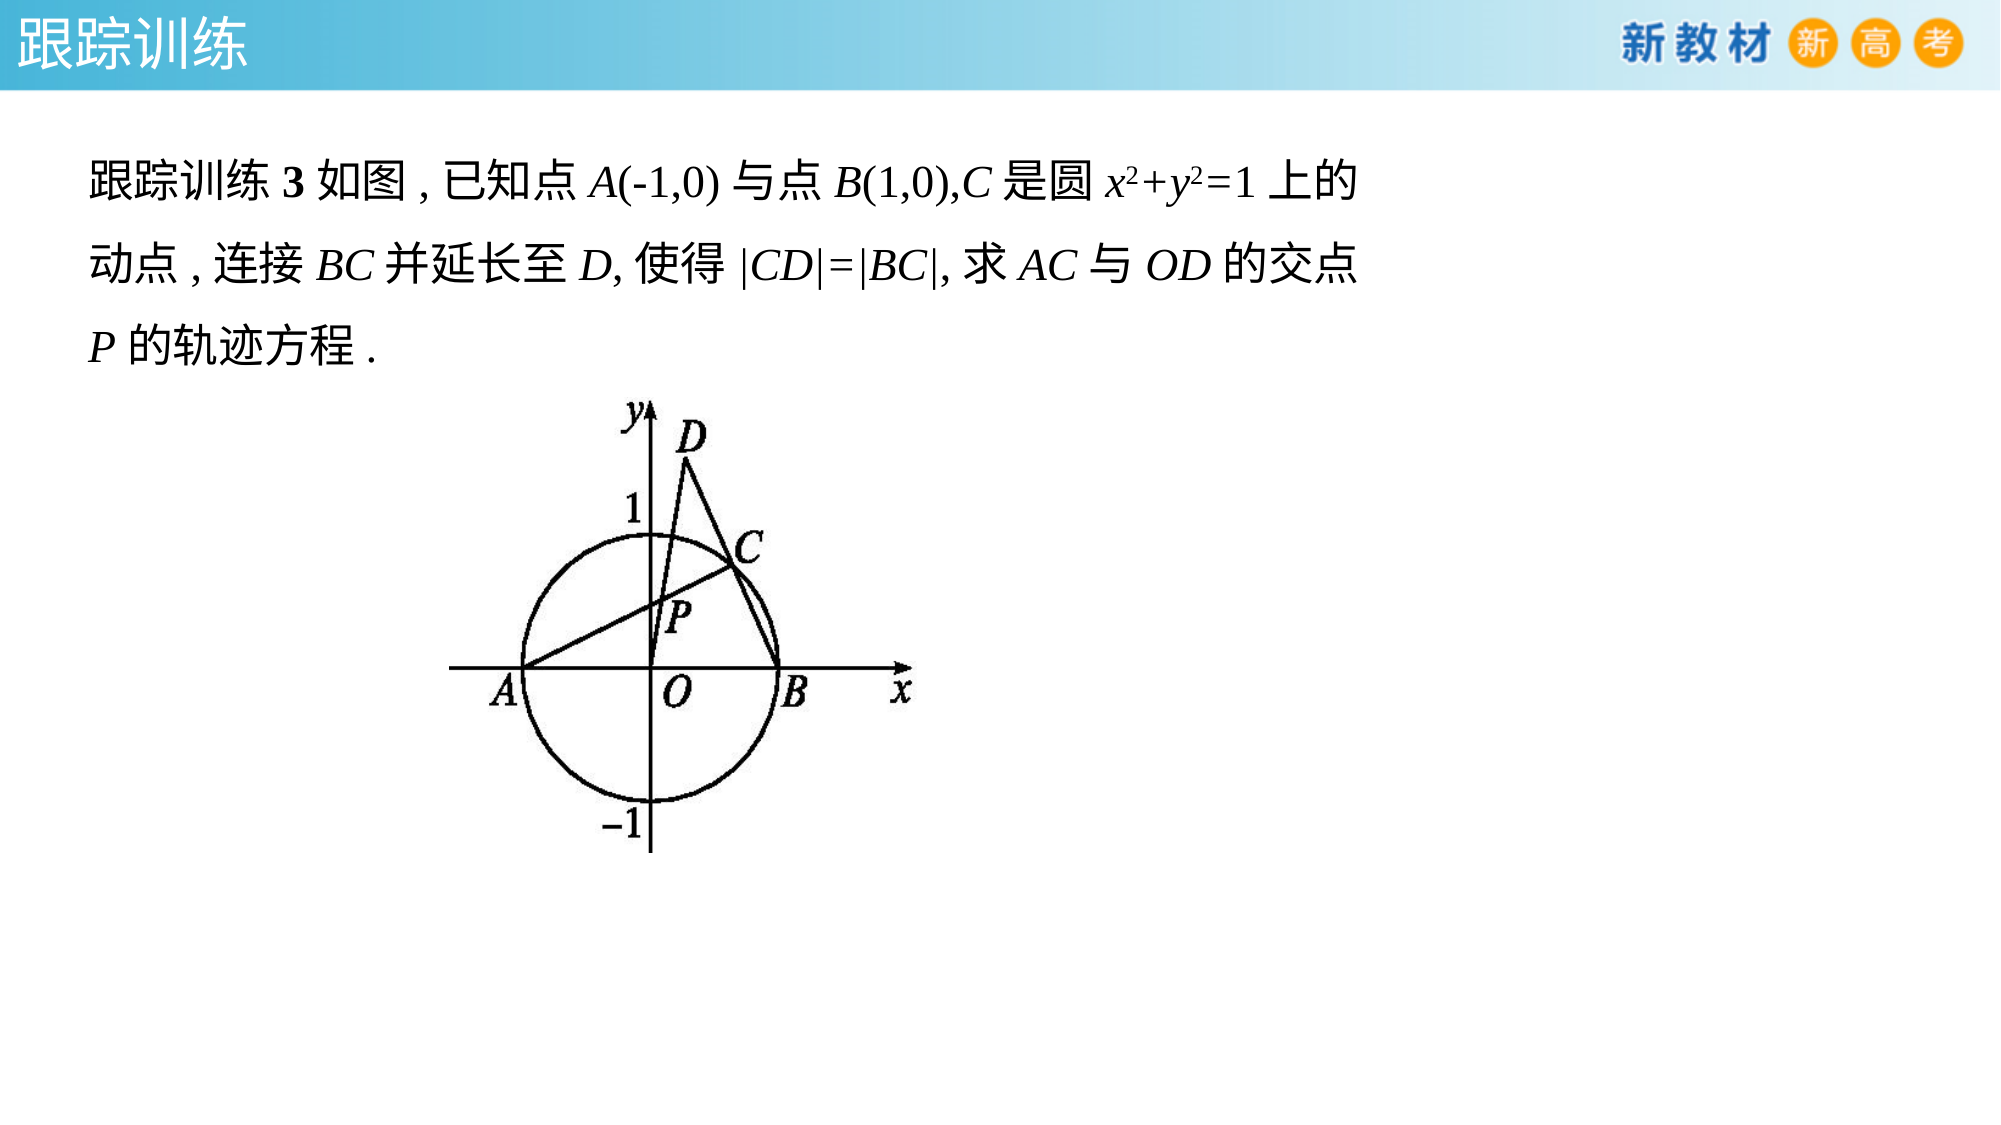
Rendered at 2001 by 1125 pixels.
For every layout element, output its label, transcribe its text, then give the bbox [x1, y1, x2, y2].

text_box 跟踪训练3如图,已知点A(-1,0)与点B(1,0),C是圆x2+y2=1上的动点,连接BC并延长至D,使得|CD|=|BC|,求AC与OD的交点P的轨迹方程. [73, 117, 1407, 380]
text_box 跟踪训练 [1, 0, 265, 85]
picture [0, 0, 2001, 1125]
